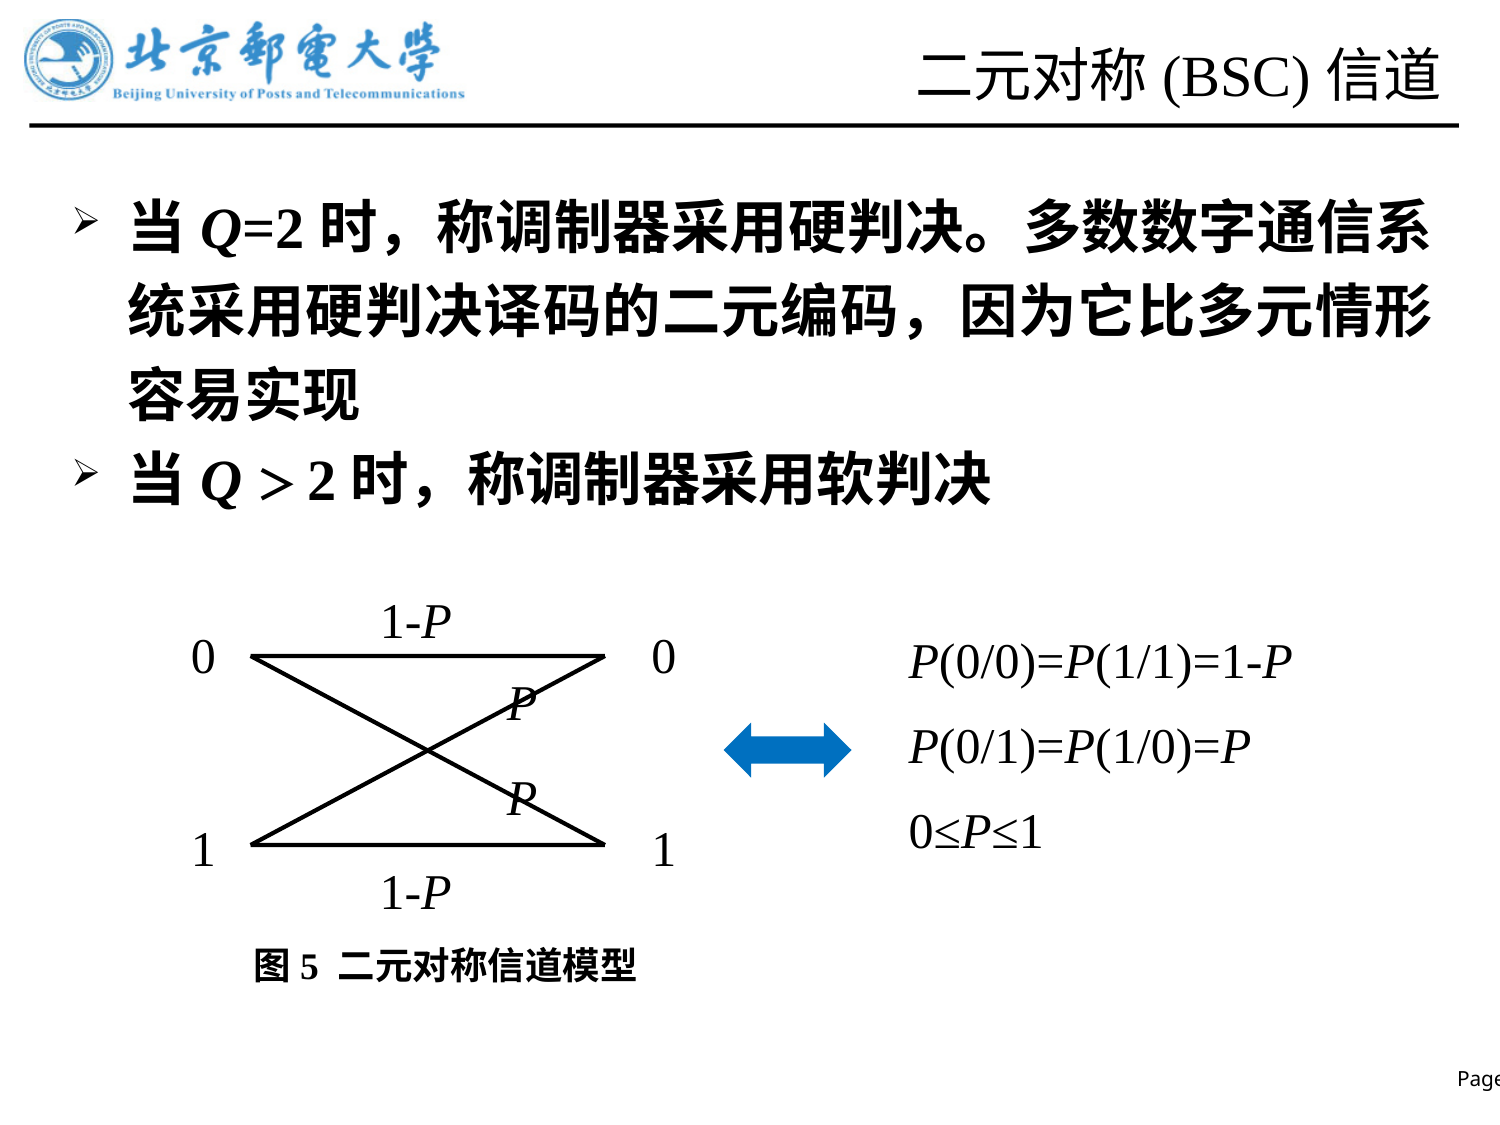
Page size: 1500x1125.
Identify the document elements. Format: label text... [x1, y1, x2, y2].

title 二元对称(BSC)信道 [720, 16, 1457, 130]
picture [23, 19, 467, 102]
list 当Q=2时，称调制器采用硬判决。多数数字通信系统采用硬判决译码的二元编码，因为它比多元情形容易实现 当Q＞2时，称调制器采用软判决 [56, 168, 1449, 553]
text_box [723, 722, 852, 778]
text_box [155, 580, 712, 928]
text_box 图5 二元对称信道模型 [221, 934, 663, 994]
text_box P(0/0)=P(1/1)=1-P P(0/1)=P(1/0)=P 0≤P≤1 [893, 621, 1402, 867]
